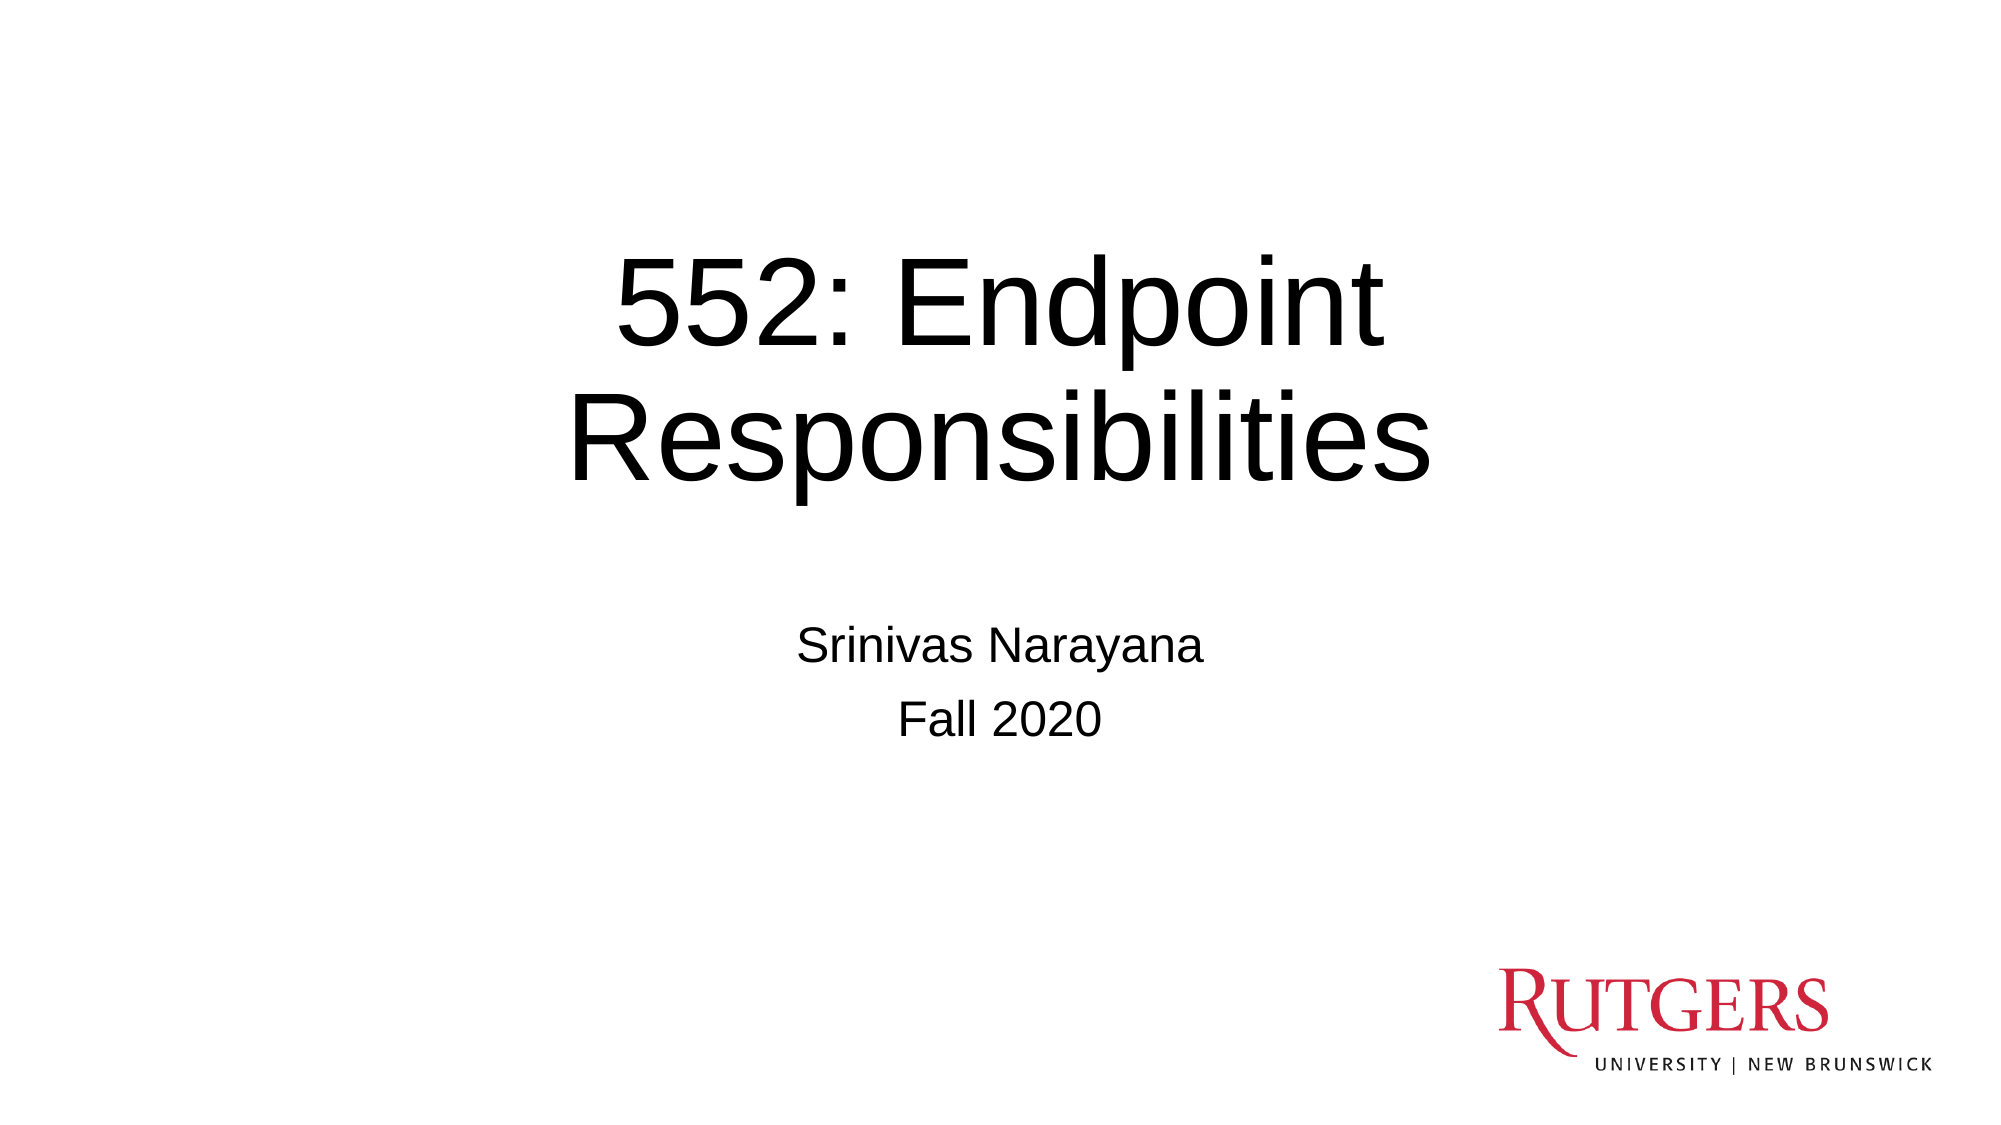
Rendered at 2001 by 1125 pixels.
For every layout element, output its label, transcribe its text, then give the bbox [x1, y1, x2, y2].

title 552: Endpoint Responsibilities [249, 123, 1750, 516]
picture [1487, 947, 1956, 1097]
subtitle Srinivas Narayana Fall 2020 [249, 530, 1750, 803]
